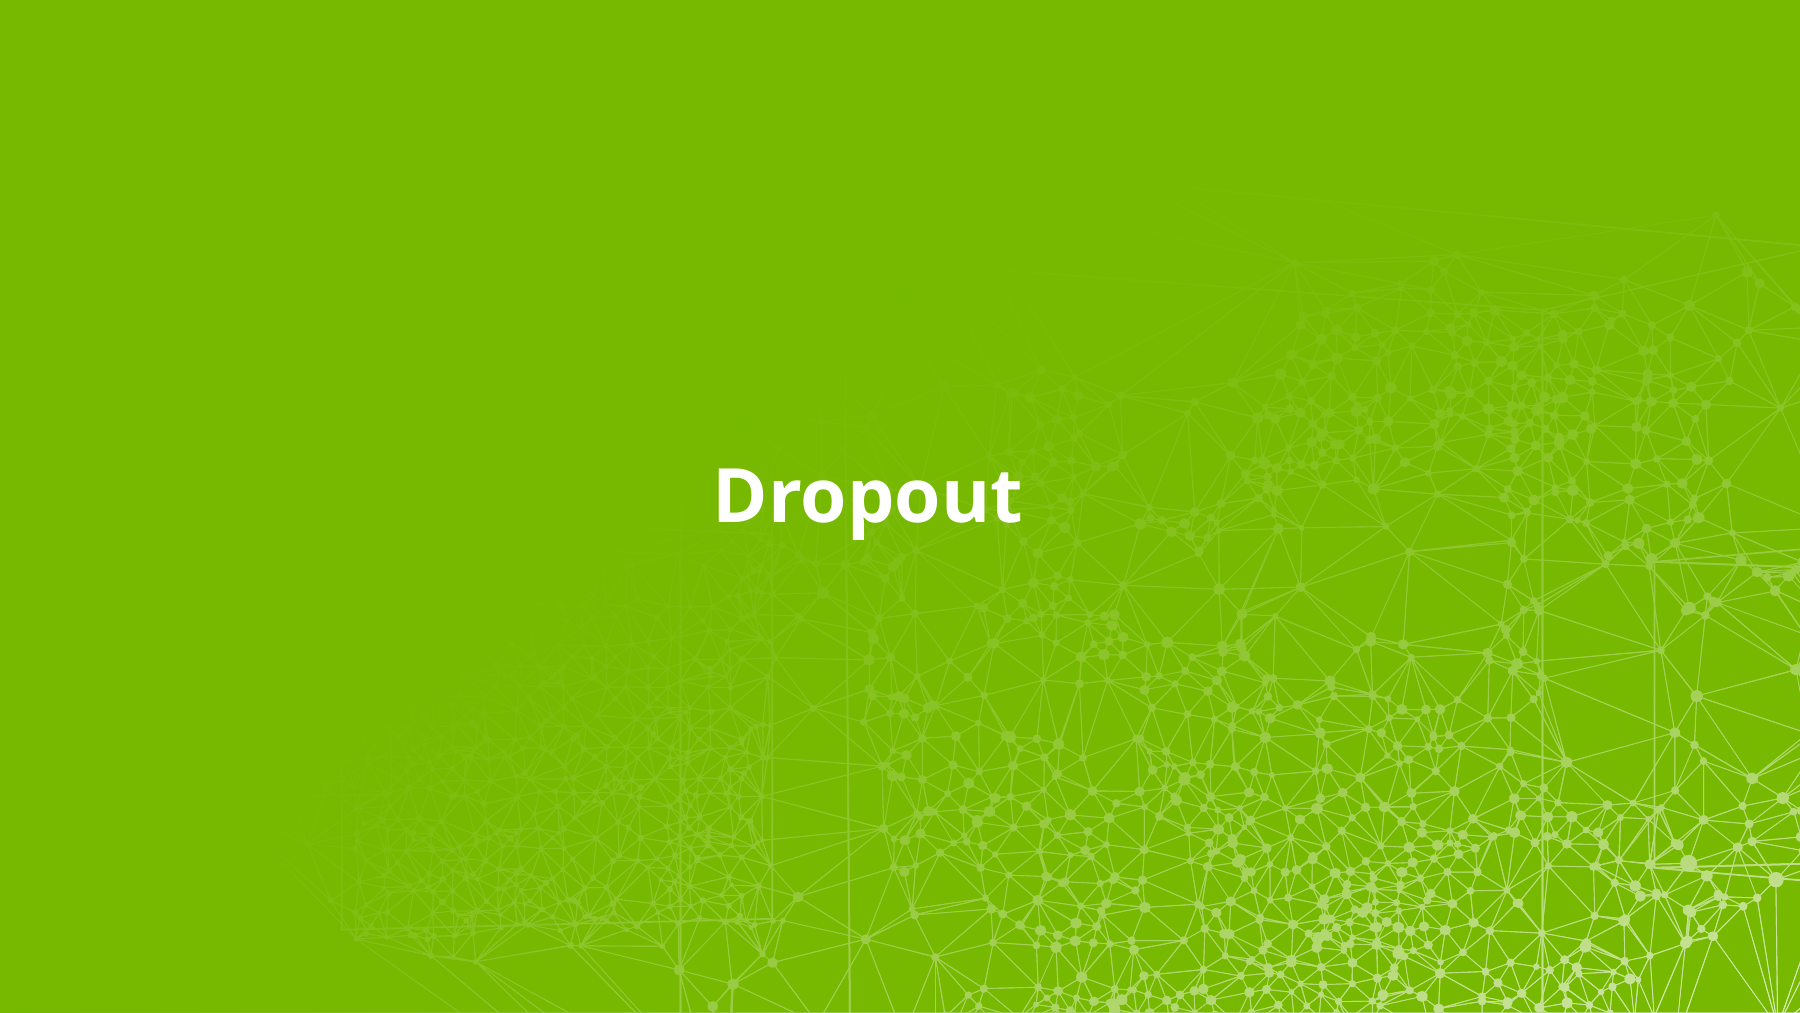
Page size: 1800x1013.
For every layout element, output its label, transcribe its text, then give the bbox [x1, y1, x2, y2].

title Dropout [105, 447, 1631, 547]
